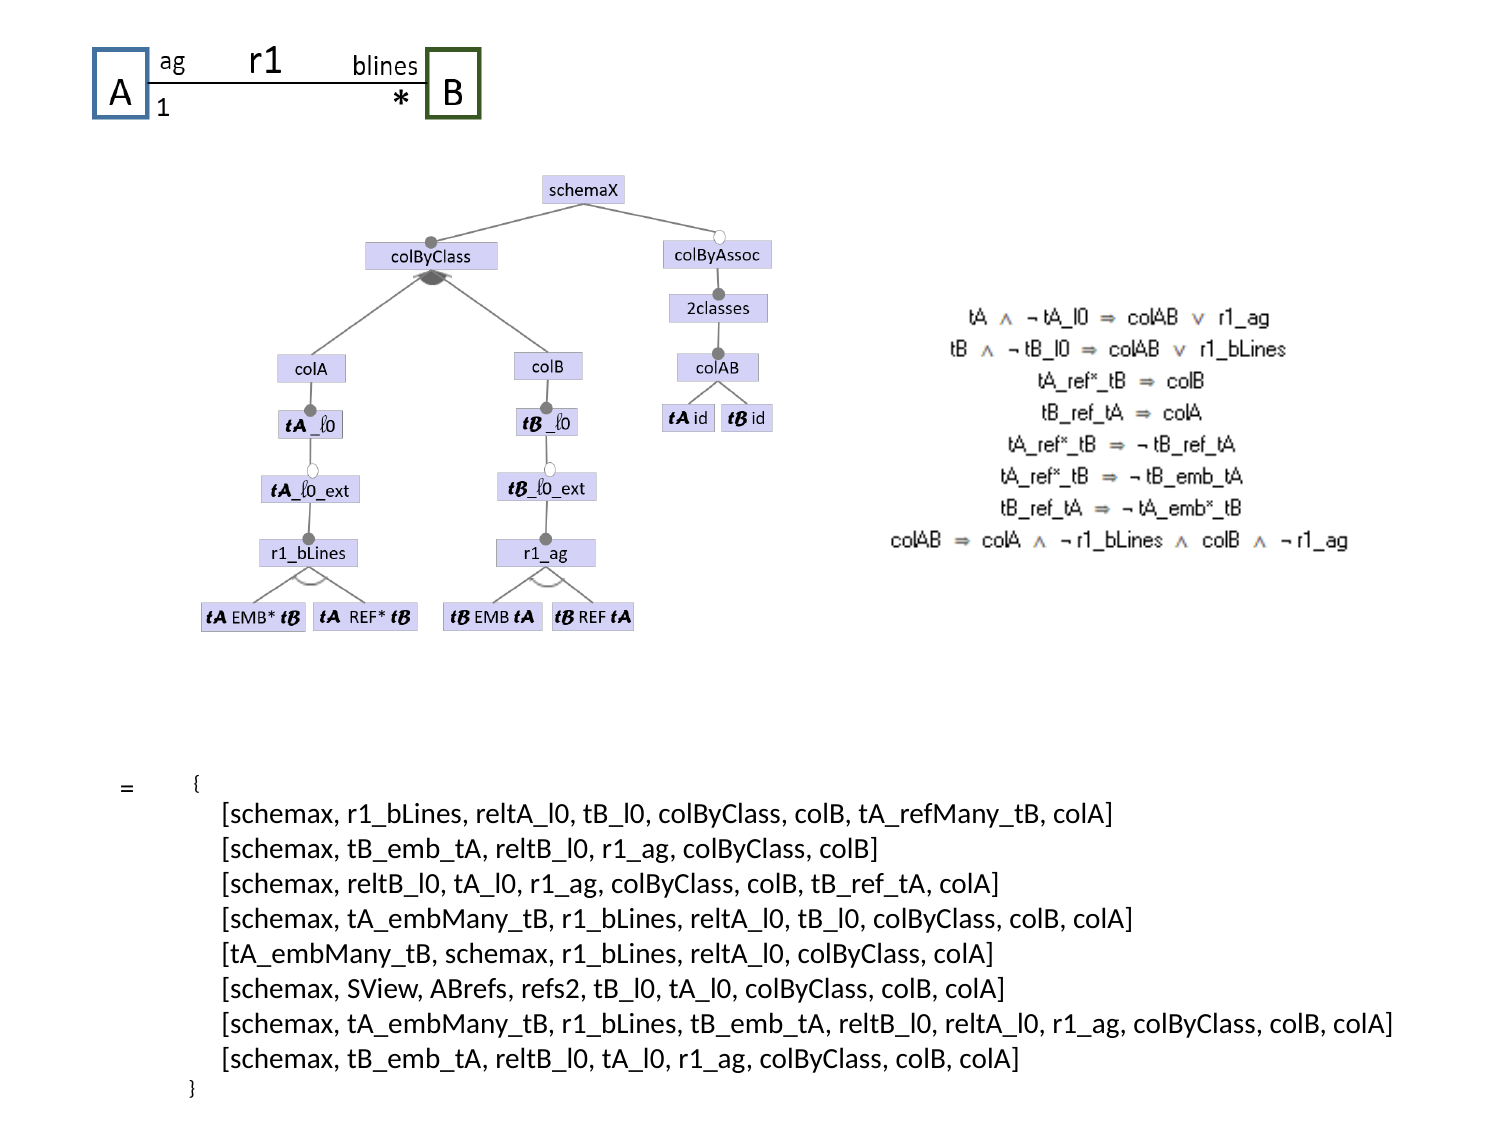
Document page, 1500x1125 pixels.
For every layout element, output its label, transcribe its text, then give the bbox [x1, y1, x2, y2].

picture [85, 38, 488, 127]
picture [876, 299, 1366, 561]
text_box { [schemax, r1_bLines, reltA_l0, tB_l0, colByClass, colB, tA_refMany_tB, colA] [schemax, tB_emb_tA, reltB_l0, r1_ag, colByClass, colB] [schemax, reltB_l0, tA_l0, r1_ag, colByClass, colB, tB_ref_tA, colA] [schemax, tA_embMany_tB, r1_bLines, reltA_l0, tB_l0, colByClass, colB, colA] [tA_embMany_tB, schemax, r1_bLines, reltA_l0, colByClass, colA] [schemax, SView, ABrefs, refs2, tB_l0, tA_l0, colByClass, colB, colA] [schemax, tA_embMany_tB, r1_bLines, tB_emb_tA, reltB_l0, reltA_l0, r1_ag, colByClass, colB, colA] [schemax, tB_emb_tA, reltB_l0, tA_l0, r1_ag, colByClass, colB, colA] } [173, 762, 1442, 1107]
picture [198, 173, 777, 635]
